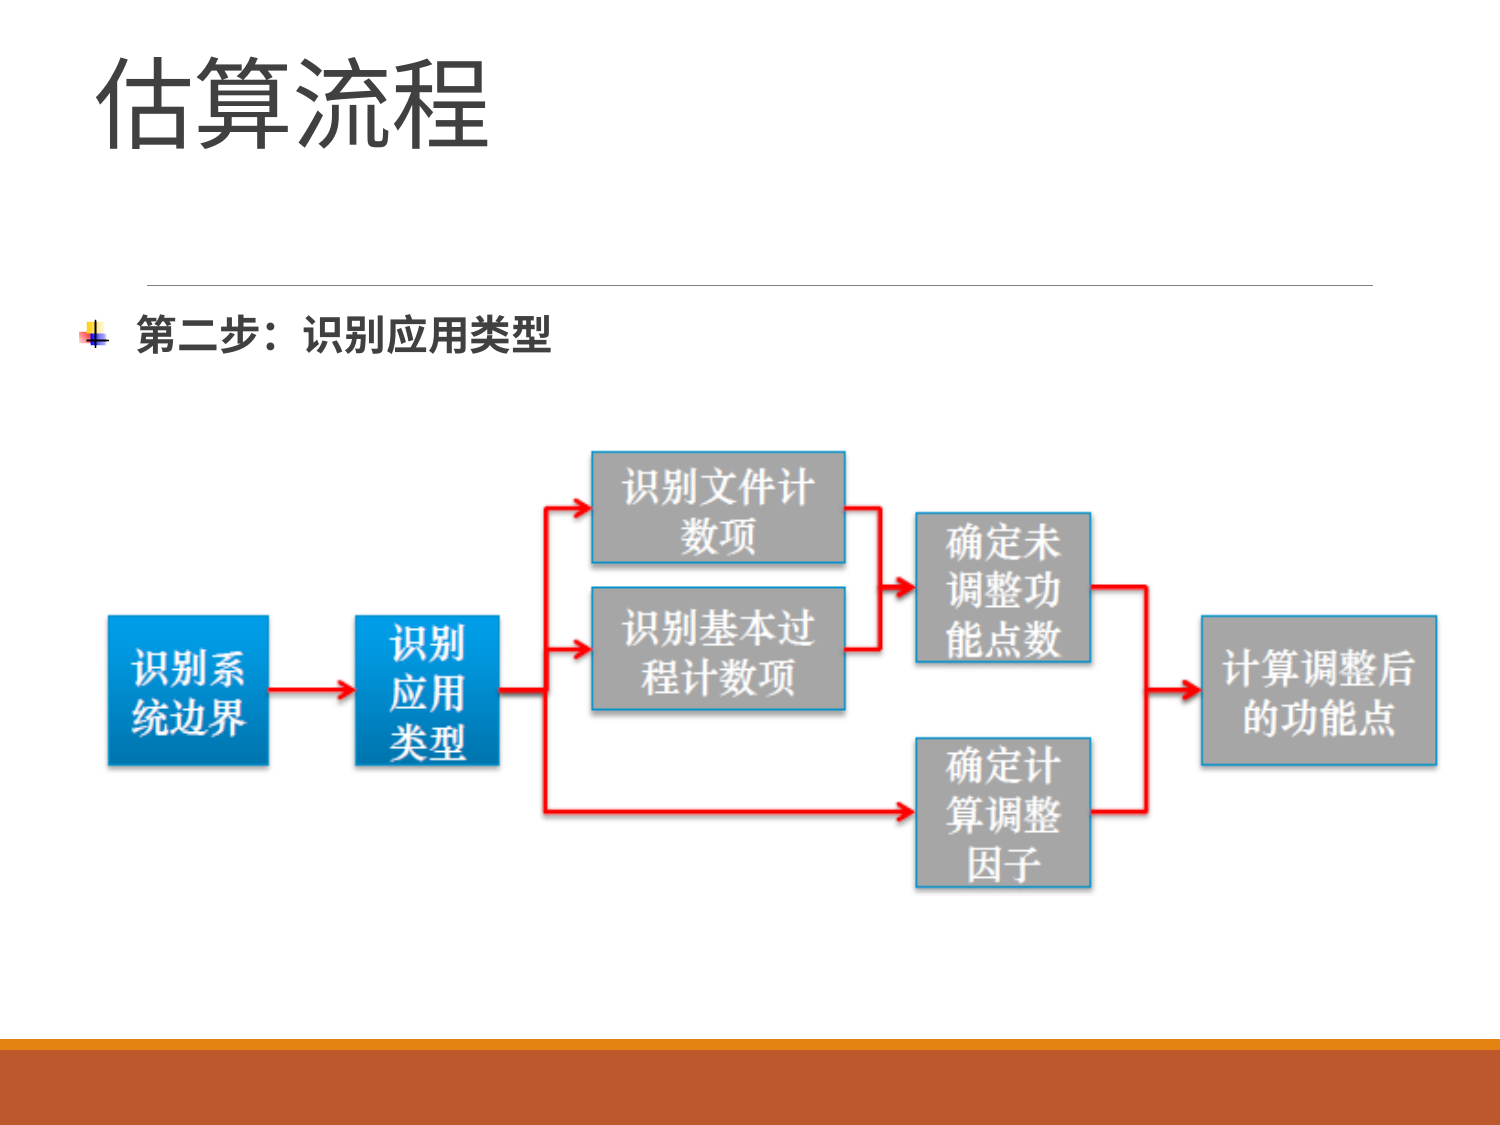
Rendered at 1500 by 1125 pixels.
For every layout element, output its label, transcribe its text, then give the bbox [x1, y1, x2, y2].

list 第二步：识别应用类型 [79, 290, 883, 409]
title 估算流程 [79, 47, 712, 170]
picture [79, 318, 109, 348]
picture [78, 440, 1445, 896]
